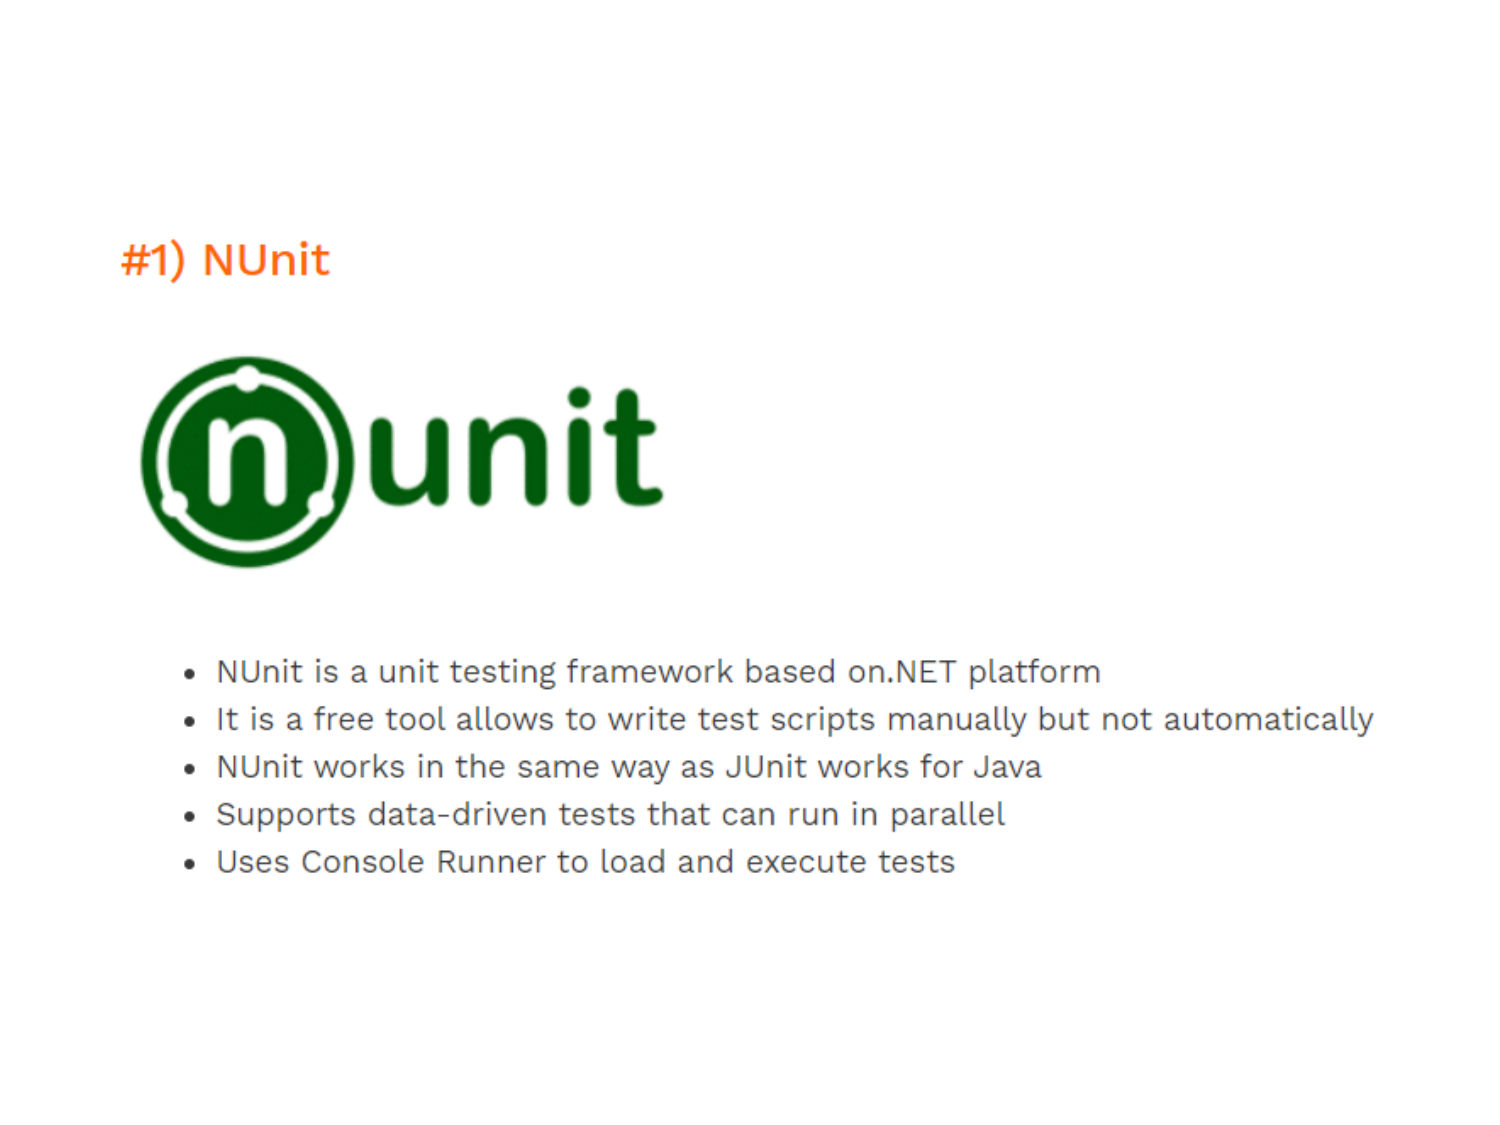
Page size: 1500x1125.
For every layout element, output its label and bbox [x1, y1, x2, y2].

picture [105, 216, 1419, 912]
